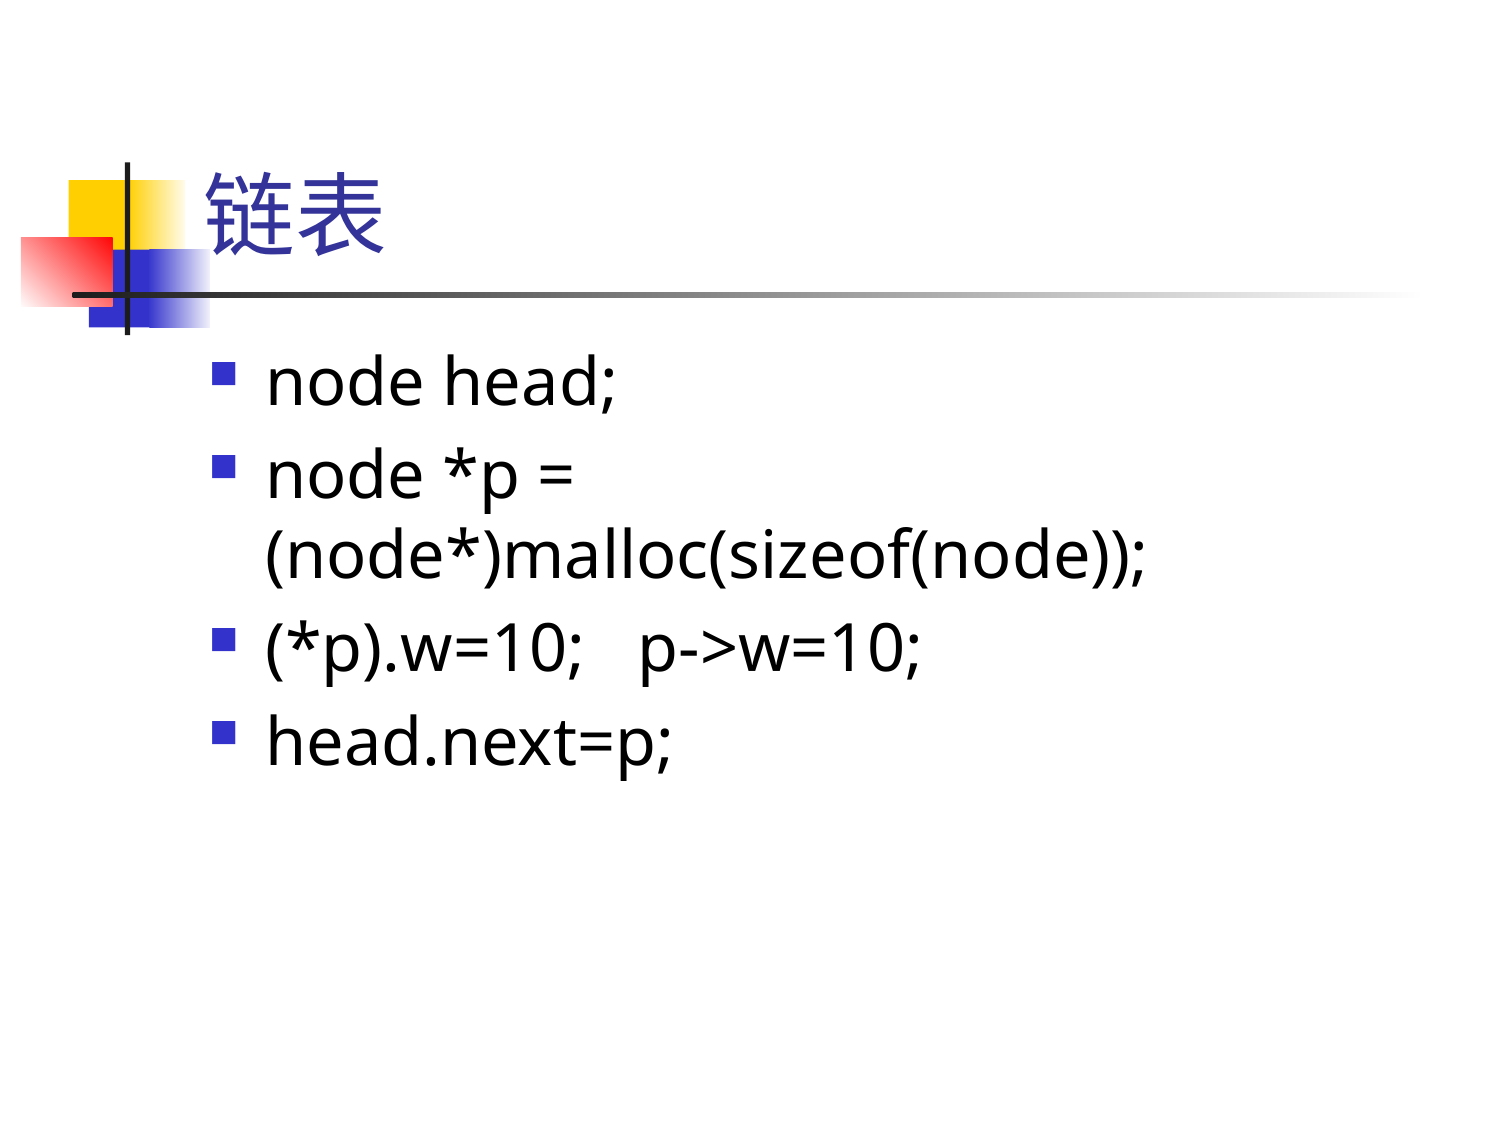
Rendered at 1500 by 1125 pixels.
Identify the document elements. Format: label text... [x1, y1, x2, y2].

list node head; node *p = (node*)malloc(sizeof(node)); (*p).w=10; p->w=10; head.next=p; [193, 330, 1470, 1007]
title 链表 [188, 34, 1468, 276]
